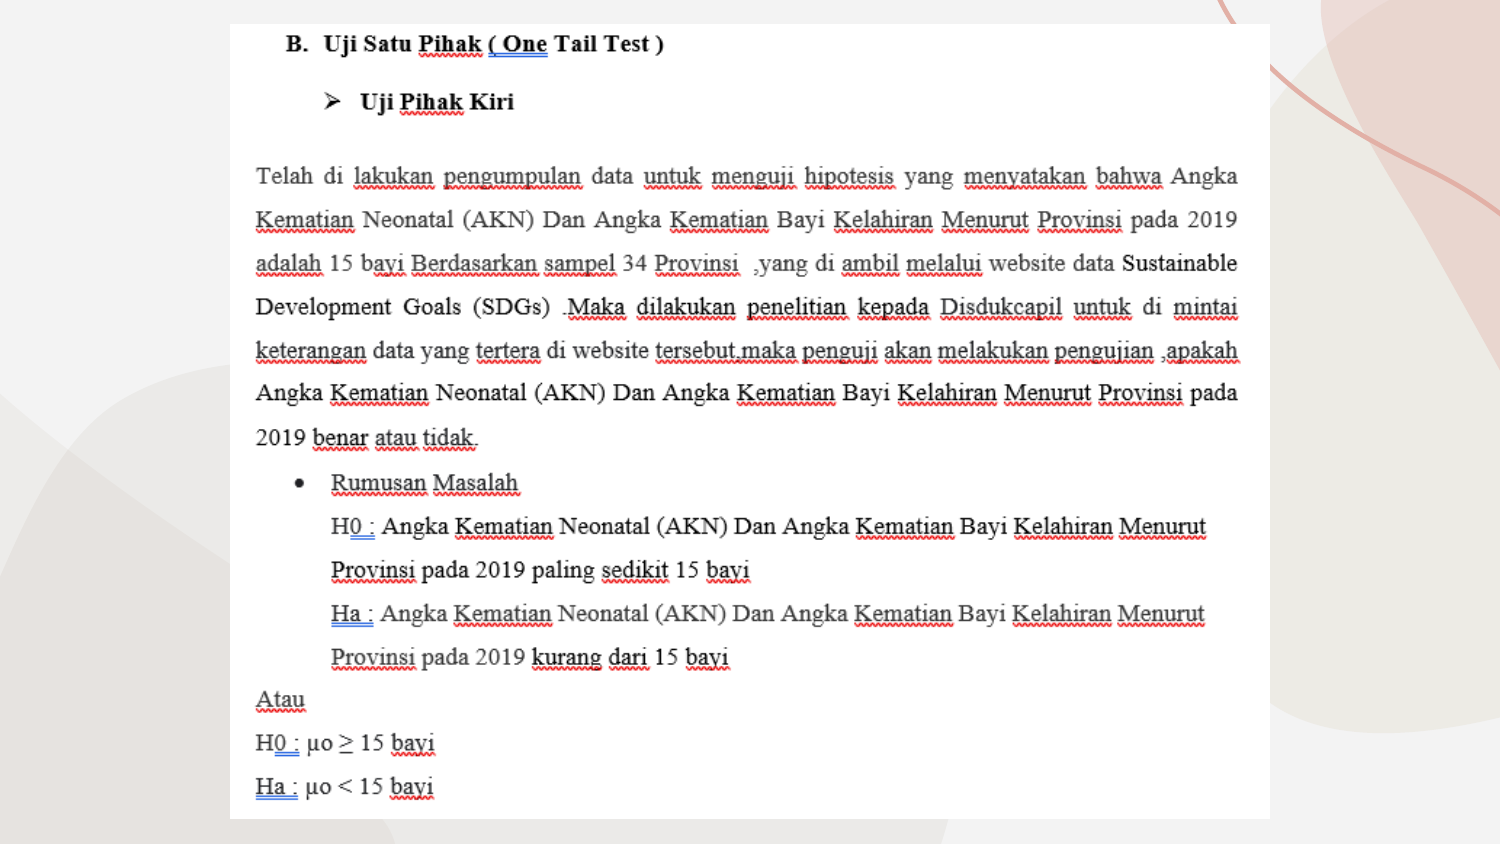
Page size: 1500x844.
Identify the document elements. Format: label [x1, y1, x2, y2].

picture [229, 24, 1271, 820]
